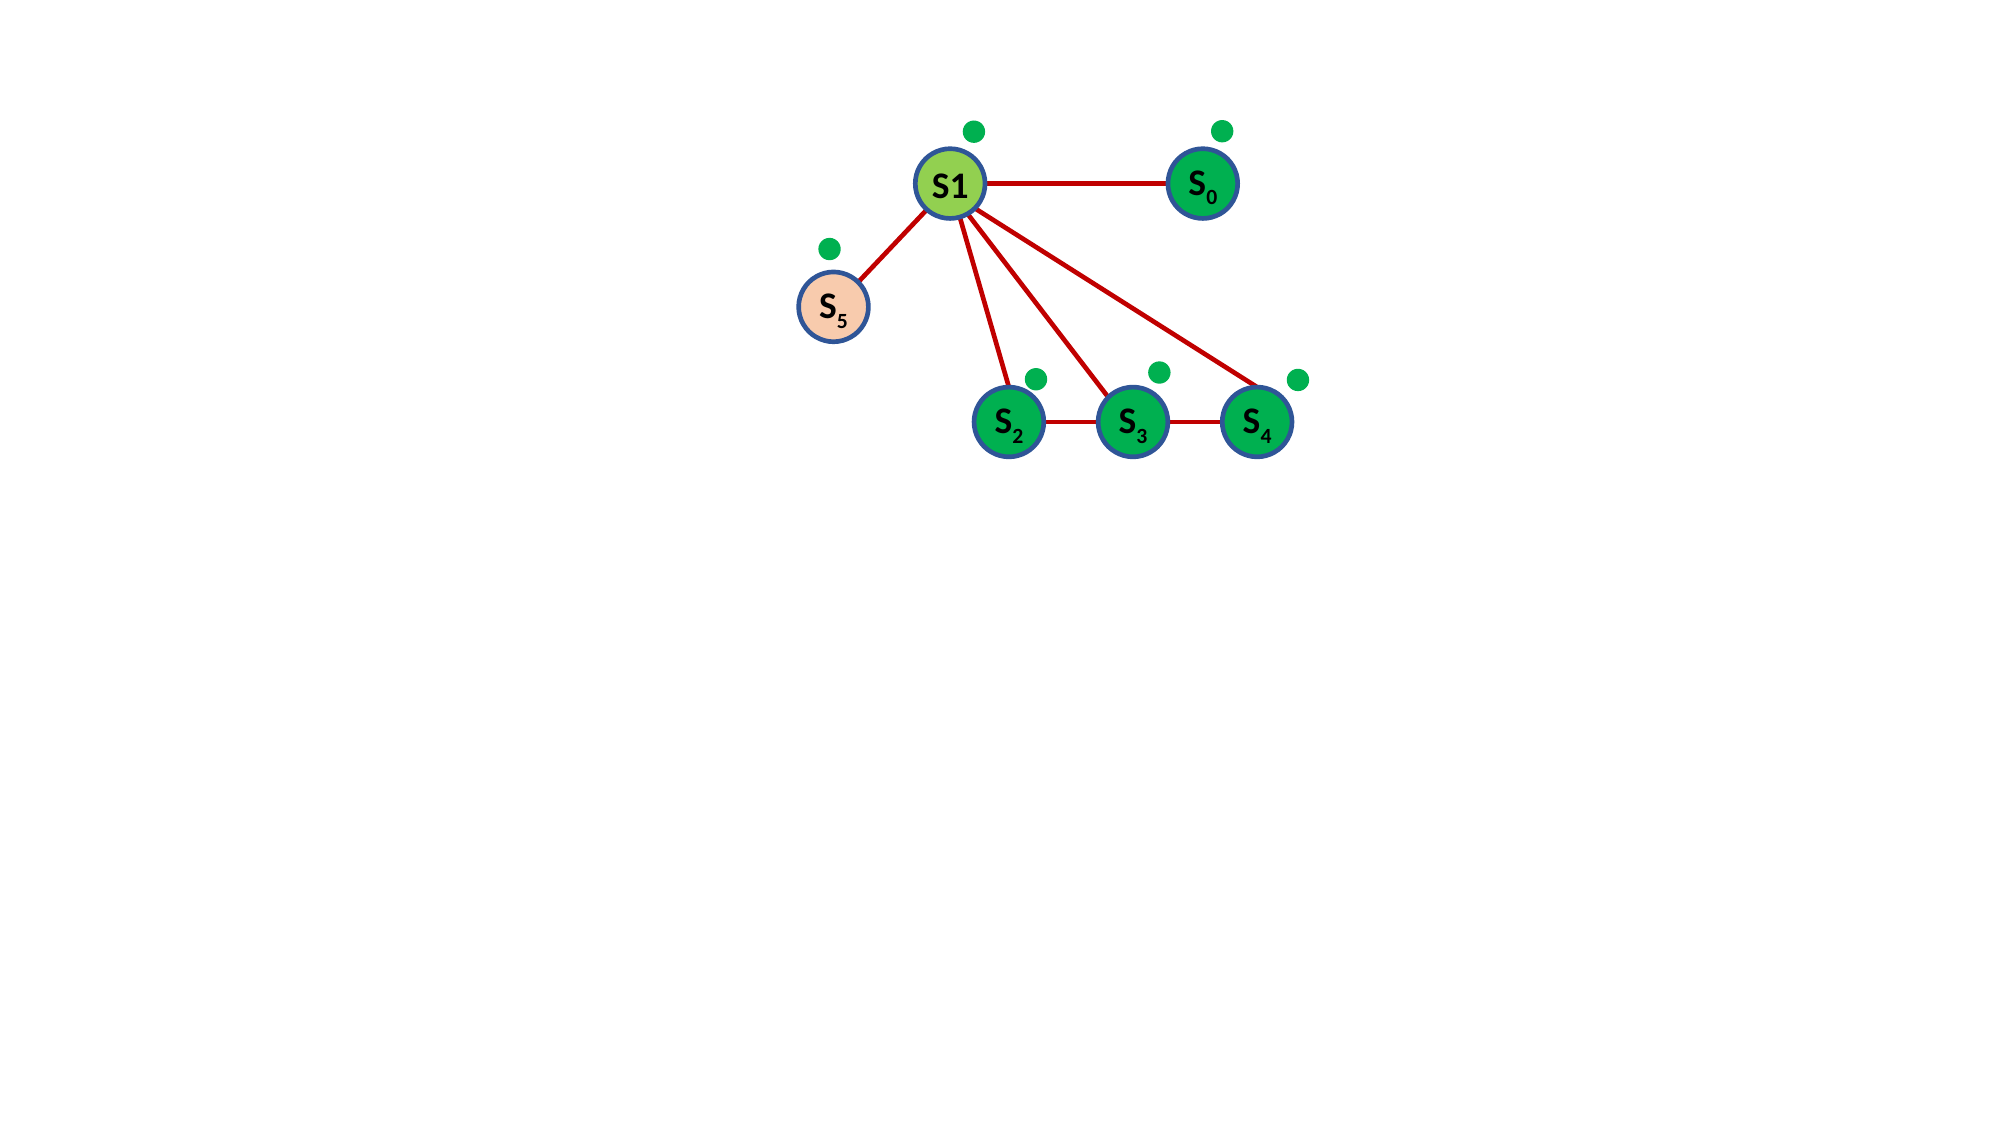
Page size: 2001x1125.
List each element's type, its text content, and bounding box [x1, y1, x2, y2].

text_box [962, 120, 986, 143]
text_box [858, 158, 975, 283]
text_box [1109, 208, 1258, 388]
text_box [925, 158, 1109, 398]
text_box [1286, 368, 1310, 392]
text_box S3 [1097, 388, 1169, 458]
text_box [818, 237, 841, 261]
text_box S1 [925, 147, 976, 158]
text_box S5 [797, 270, 870, 343]
text_box S2 [973, 398, 1045, 458]
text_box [950, 183, 1009, 388]
text_box S0 [1166, 147, 1239, 208]
text_box [1211, 120, 1234, 143]
text_box S4 [1221, 386, 1294, 458]
